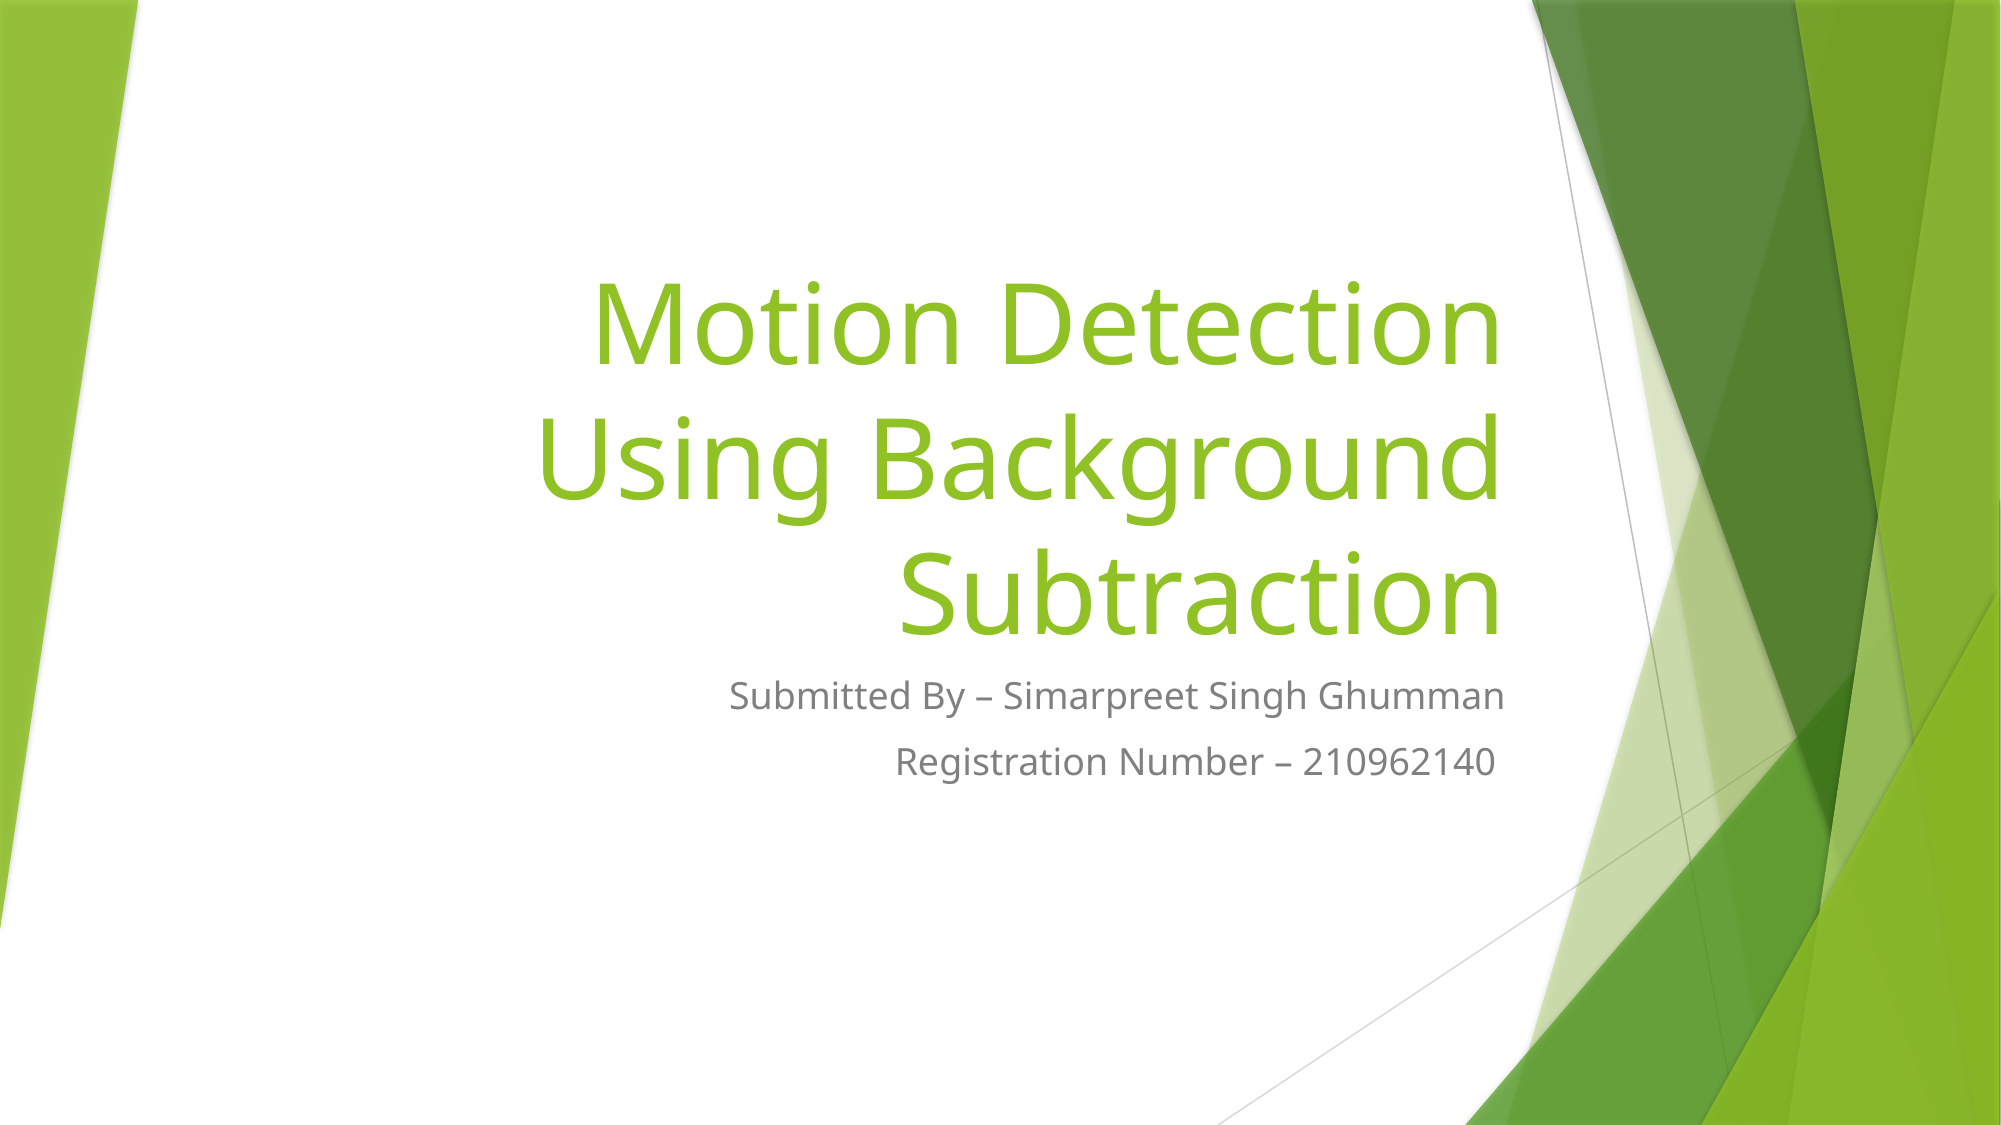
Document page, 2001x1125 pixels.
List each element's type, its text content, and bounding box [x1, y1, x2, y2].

title Motion Detection Using Background Subtraction [247, 394, 1522, 664]
subtitle Submitted By – Simarpreet Singh Ghumman Registration Number – 210962140 [247, 664, 1522, 845]
